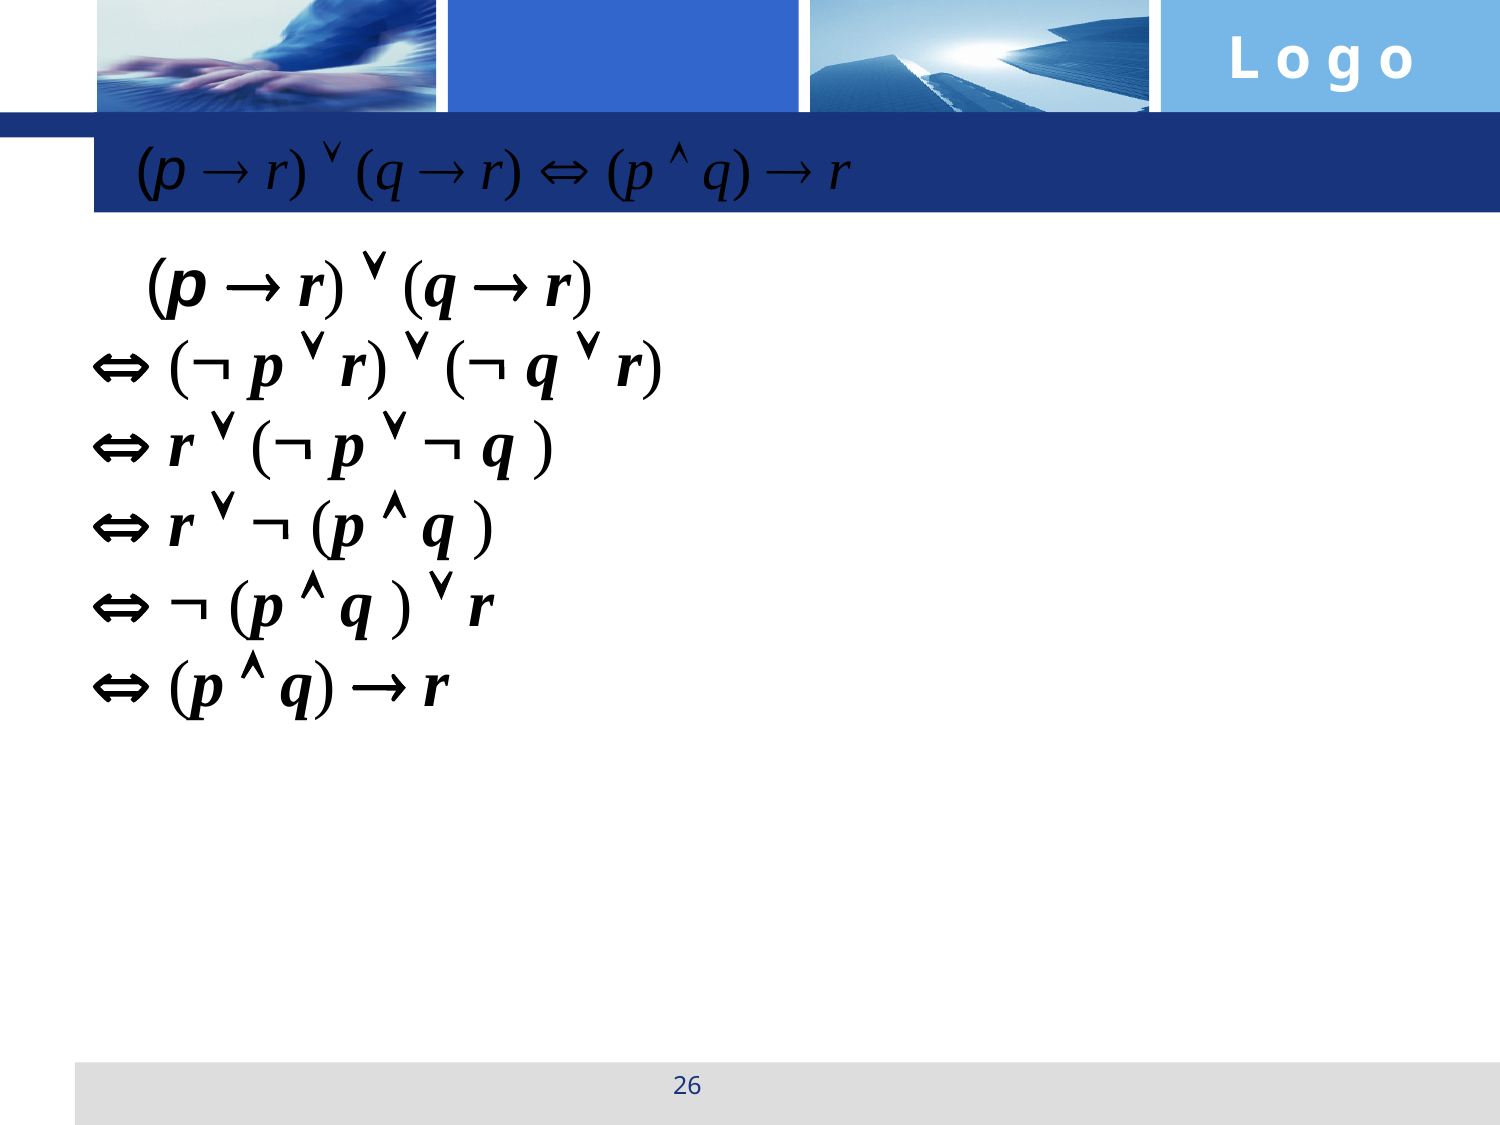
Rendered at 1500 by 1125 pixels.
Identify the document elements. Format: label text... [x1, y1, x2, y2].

list (p  r)  (q  r)  ( p  r)  ( q  r)  r  ( p   q )  r   (p  q )   (p  q )  r  (p  q)  r [75, 232, 1425, 1034]
text_box 26 [512, 1062, 863, 1116]
picture [97, 0, 437, 112]
picture [810, 0, 1150, 112]
title (p  r)  (q  r)  (p  q)  r [120, 120, 1400, 213]
